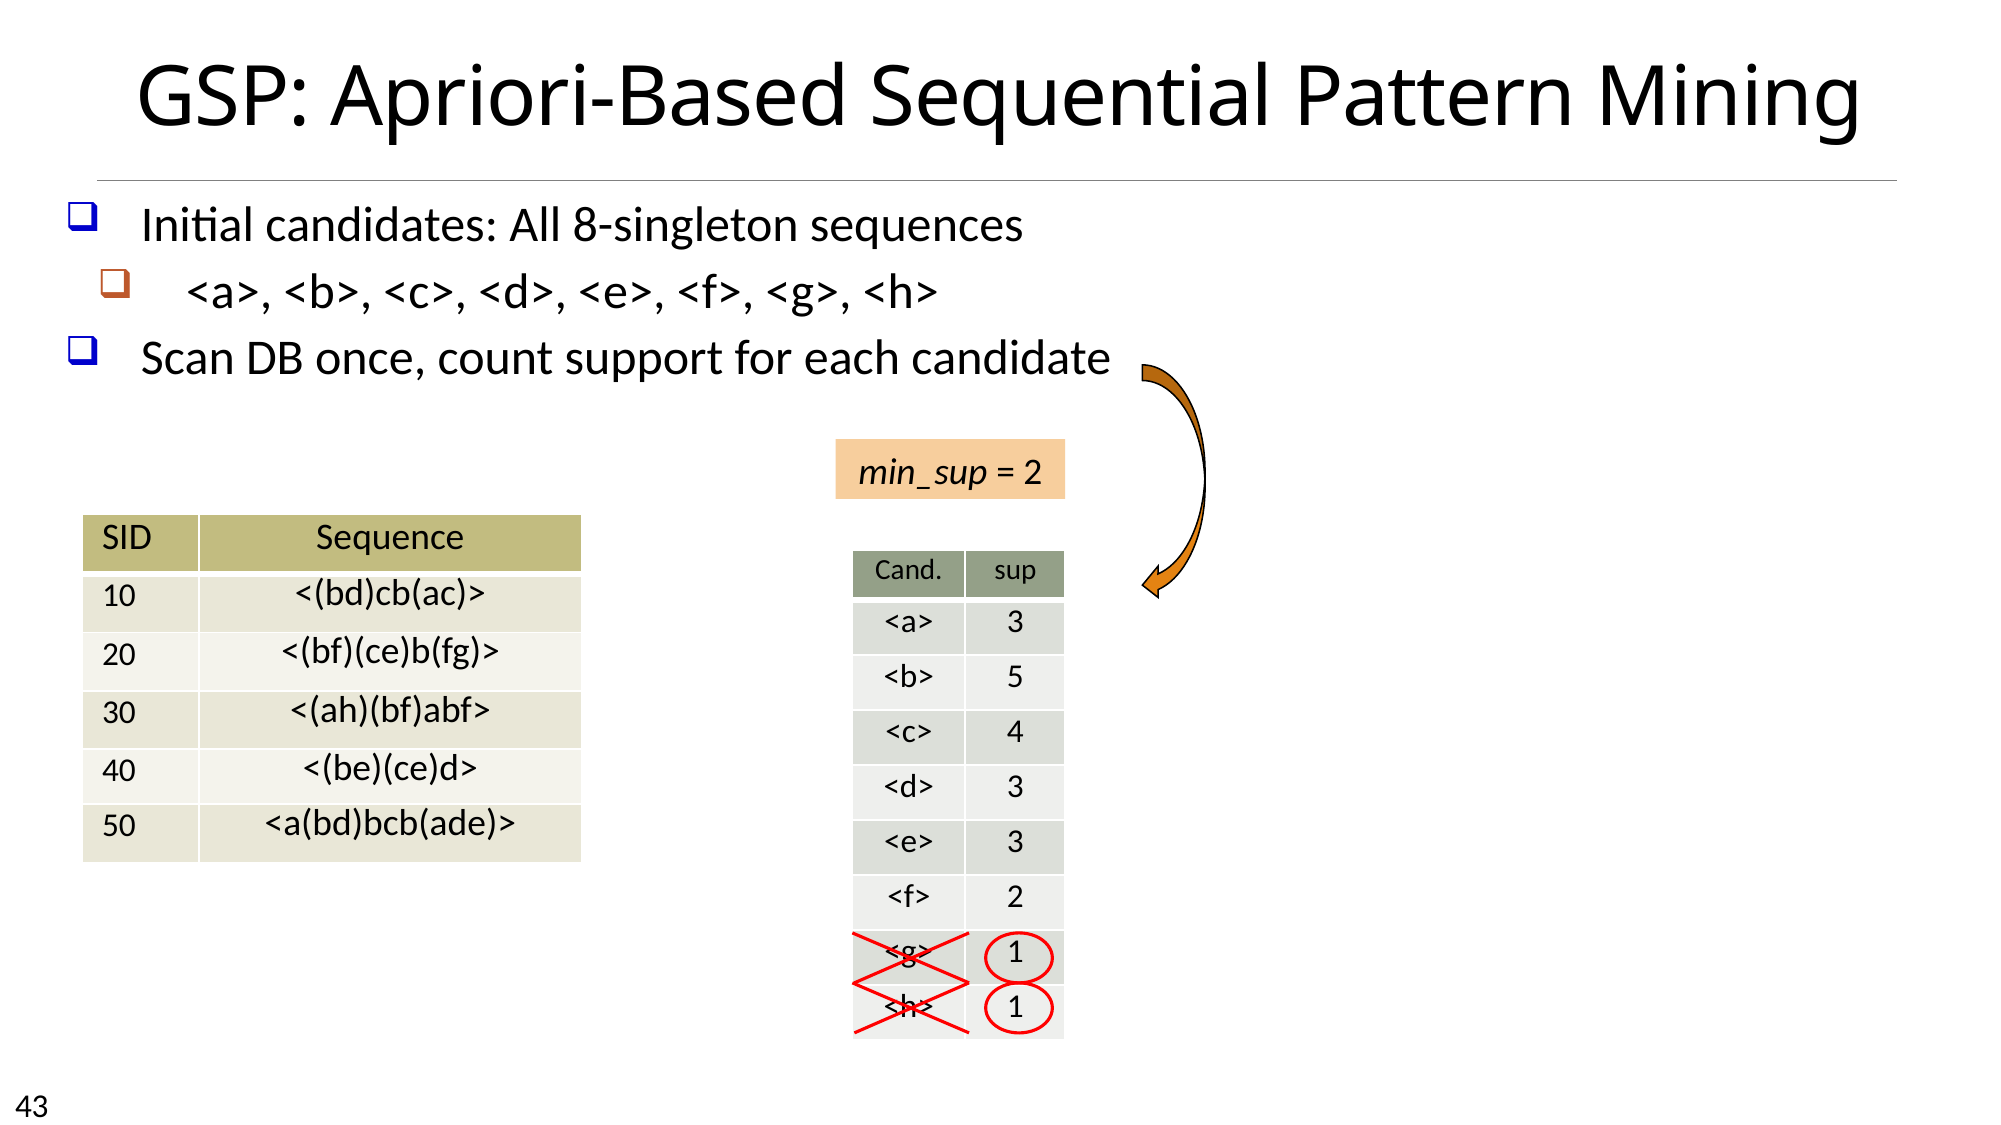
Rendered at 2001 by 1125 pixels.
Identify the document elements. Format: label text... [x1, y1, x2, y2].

table_cell 3 [966, 603, 1064, 654]
table_cell 4 [966, 711, 1064, 764]
table_cell <a(bd)bcb(ade)> [200, 805, 581, 862]
text_box [985, 982, 1053, 1033]
table_cell 1 [976, 931, 1064, 984]
table_cell 3 [966, 821, 1064, 874]
text_box [1142, 364, 1206, 598]
title GSP: Apriori-Based Sequential Pattern Mining [0, 62, 2000, 150]
table_cell 40 [83, 750, 198, 803]
table_cell <a> [853, 603, 964, 654]
table_cell 10 [83, 577, 198, 632]
table_cell <c> [853, 711, 964, 764]
table_cell <(bd)cb(ac)> [200, 577, 581, 632]
table_cell <(bf)(ce)b(fg)> [200, 633, 581, 690]
table_cell 3 [966, 766, 1064, 819]
table_cell 30 [83, 692, 198, 748]
table_cell <e> [853, 821, 964, 874]
table_cell <f> [853, 876, 964, 929]
table_cell 5 [966, 656, 1064, 709]
table_cell <d> [853, 766, 964, 819]
table_header Sequence [200, 515, 581, 571]
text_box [853, 982, 970, 1034]
text_box [985, 932, 1053, 983]
table_header sup [966, 551, 1064, 597]
table_cell 50 [83, 805, 198, 862]
table_cell <b> [853, 656, 964, 709]
list Initial candidates: All 8-singleton sequences <a>, <b>, <c>, <d>, <e>, <f>, <g>, <h> Scan DB once, count support for each candidate [50, 190, 1283, 466]
table_cell <(ah)(bf)abf> [200, 692, 581, 748]
text_box min_sup = 2 [835, 439, 1066, 499]
table_cell 20 [83, 633, 198, 690]
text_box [853, 932, 970, 980]
table_header SID [83, 515, 198, 571]
table_cell <(be)(ce)d> [200, 750, 581, 803]
table_cell 2 [966, 876, 1064, 929]
table_header Cand. [853, 551, 964, 597]
table_cell 1 [976, 986, 1064, 1039]
